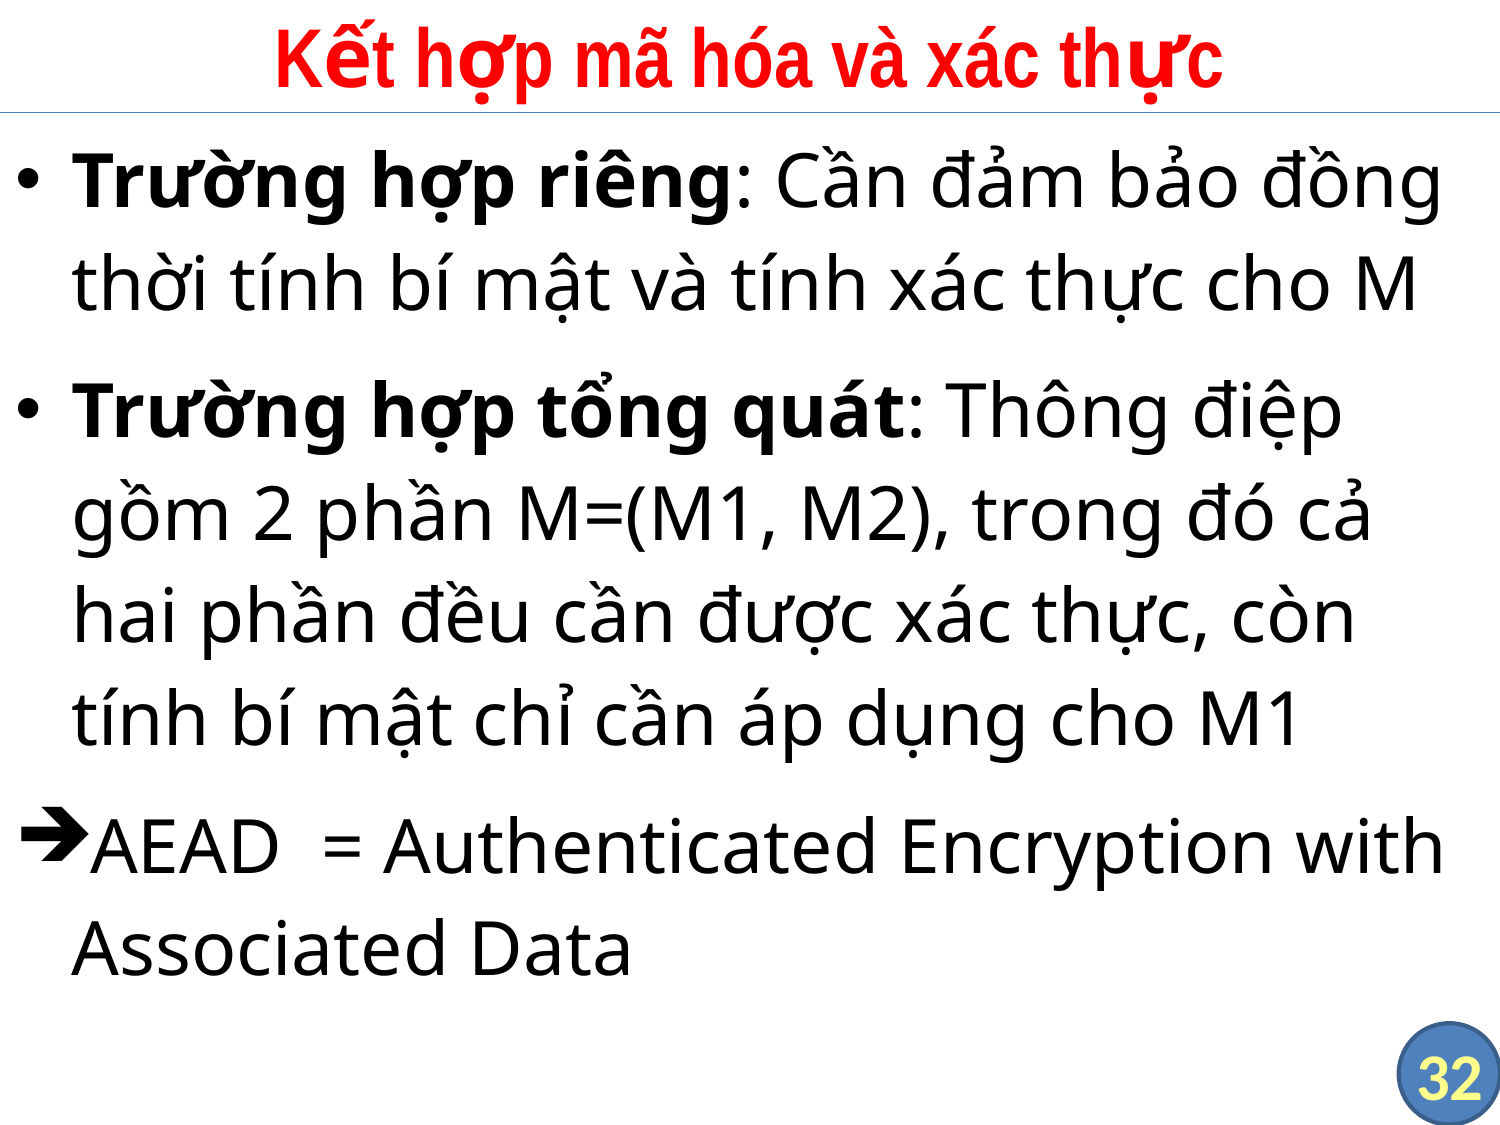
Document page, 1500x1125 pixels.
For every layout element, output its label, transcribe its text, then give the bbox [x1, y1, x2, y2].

list Trường hợp riêng: Cần đảm bảo đồng thời tính bí mật và tính xác thực cho M Trường hợp tổng quát: Thông điệp gồm 2 phần M=(M1, M2), trong đó cả hai phần đều cần được xác thực, còn tính bí mật chỉ cần áp dụng cho M1 AEAD = Authenticated Encryption with Associated Data [0, 113, 1500, 1125]
title Kết hợp mã hóa và xác thực [0, 0, 1500, 113]
slide_number 32 [1399, 1023, 1500, 1125]
